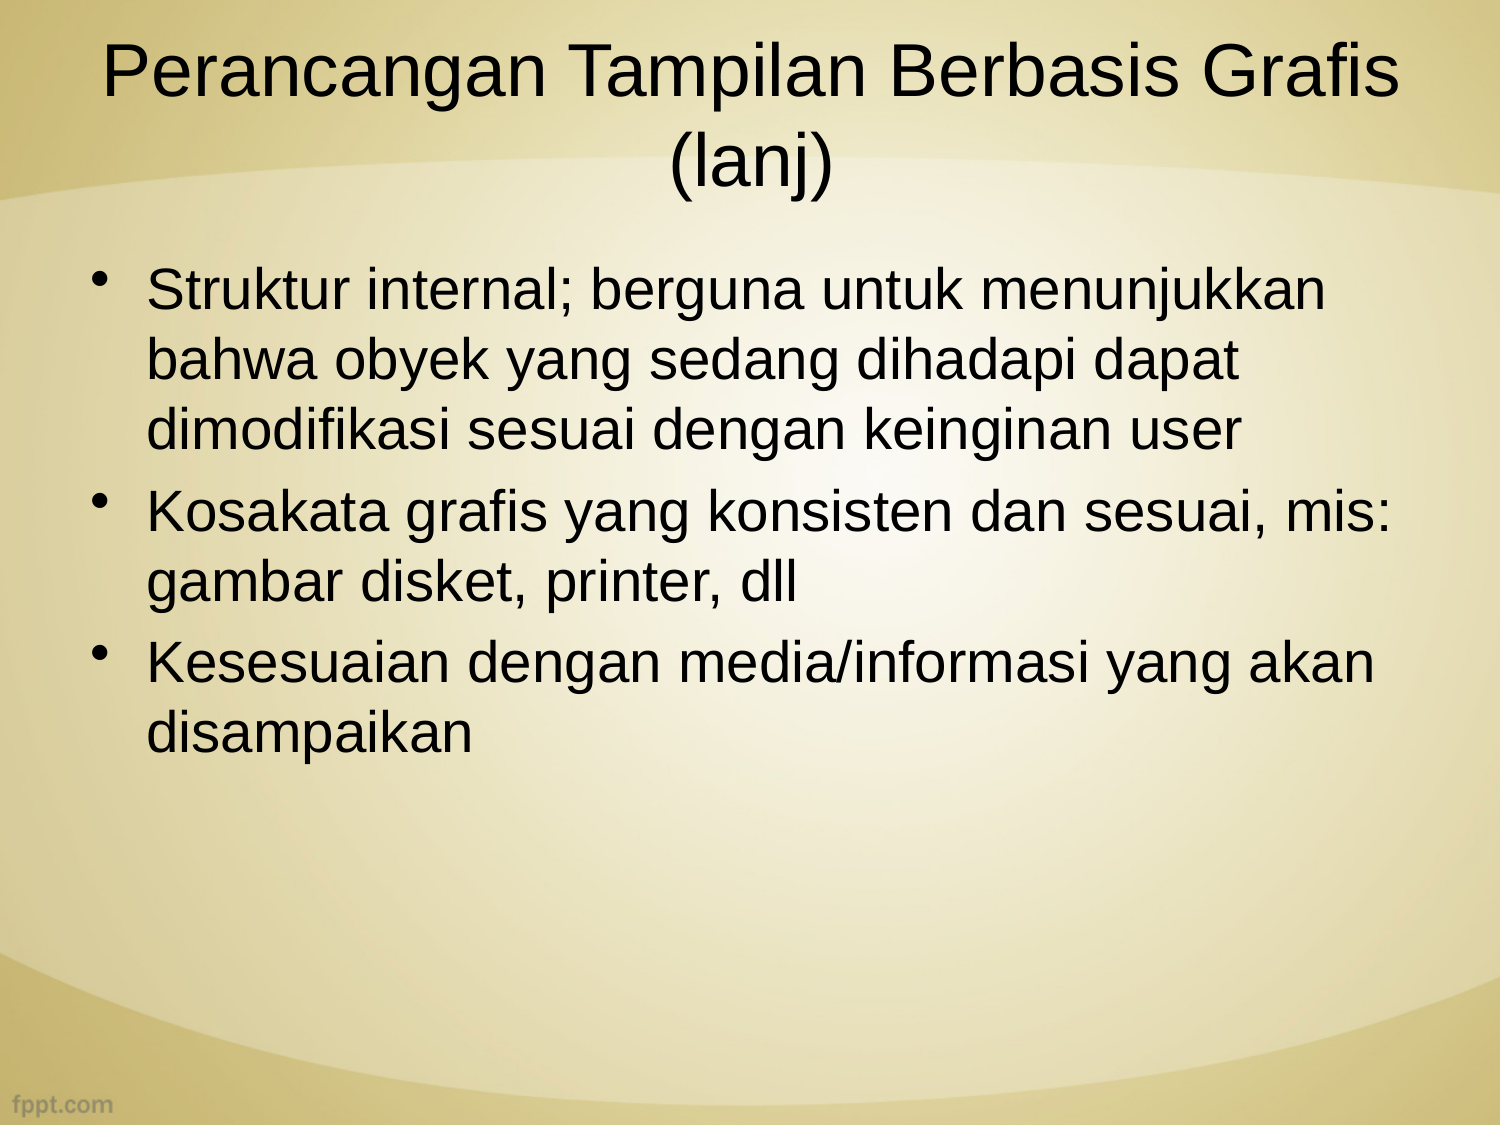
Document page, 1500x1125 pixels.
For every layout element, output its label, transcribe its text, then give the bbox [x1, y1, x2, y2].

picture [0, 0, 1500, 1125]
title Perancangan Tampilan Berbasis Grafis (lanj) [76, 30, 1427, 192]
list Struktur internal; berguna untuk menunjukkan bahwa obyek yang sedang dihadapi dapat dimodifikasi sesuai dengan keinginan user Kosakata grafis yang konsisten dan sesuai, mis: gambar disket, printer, dll Kesesuaian dengan media/informasi yang akan disampaikan [75, 243, 1425, 986]
